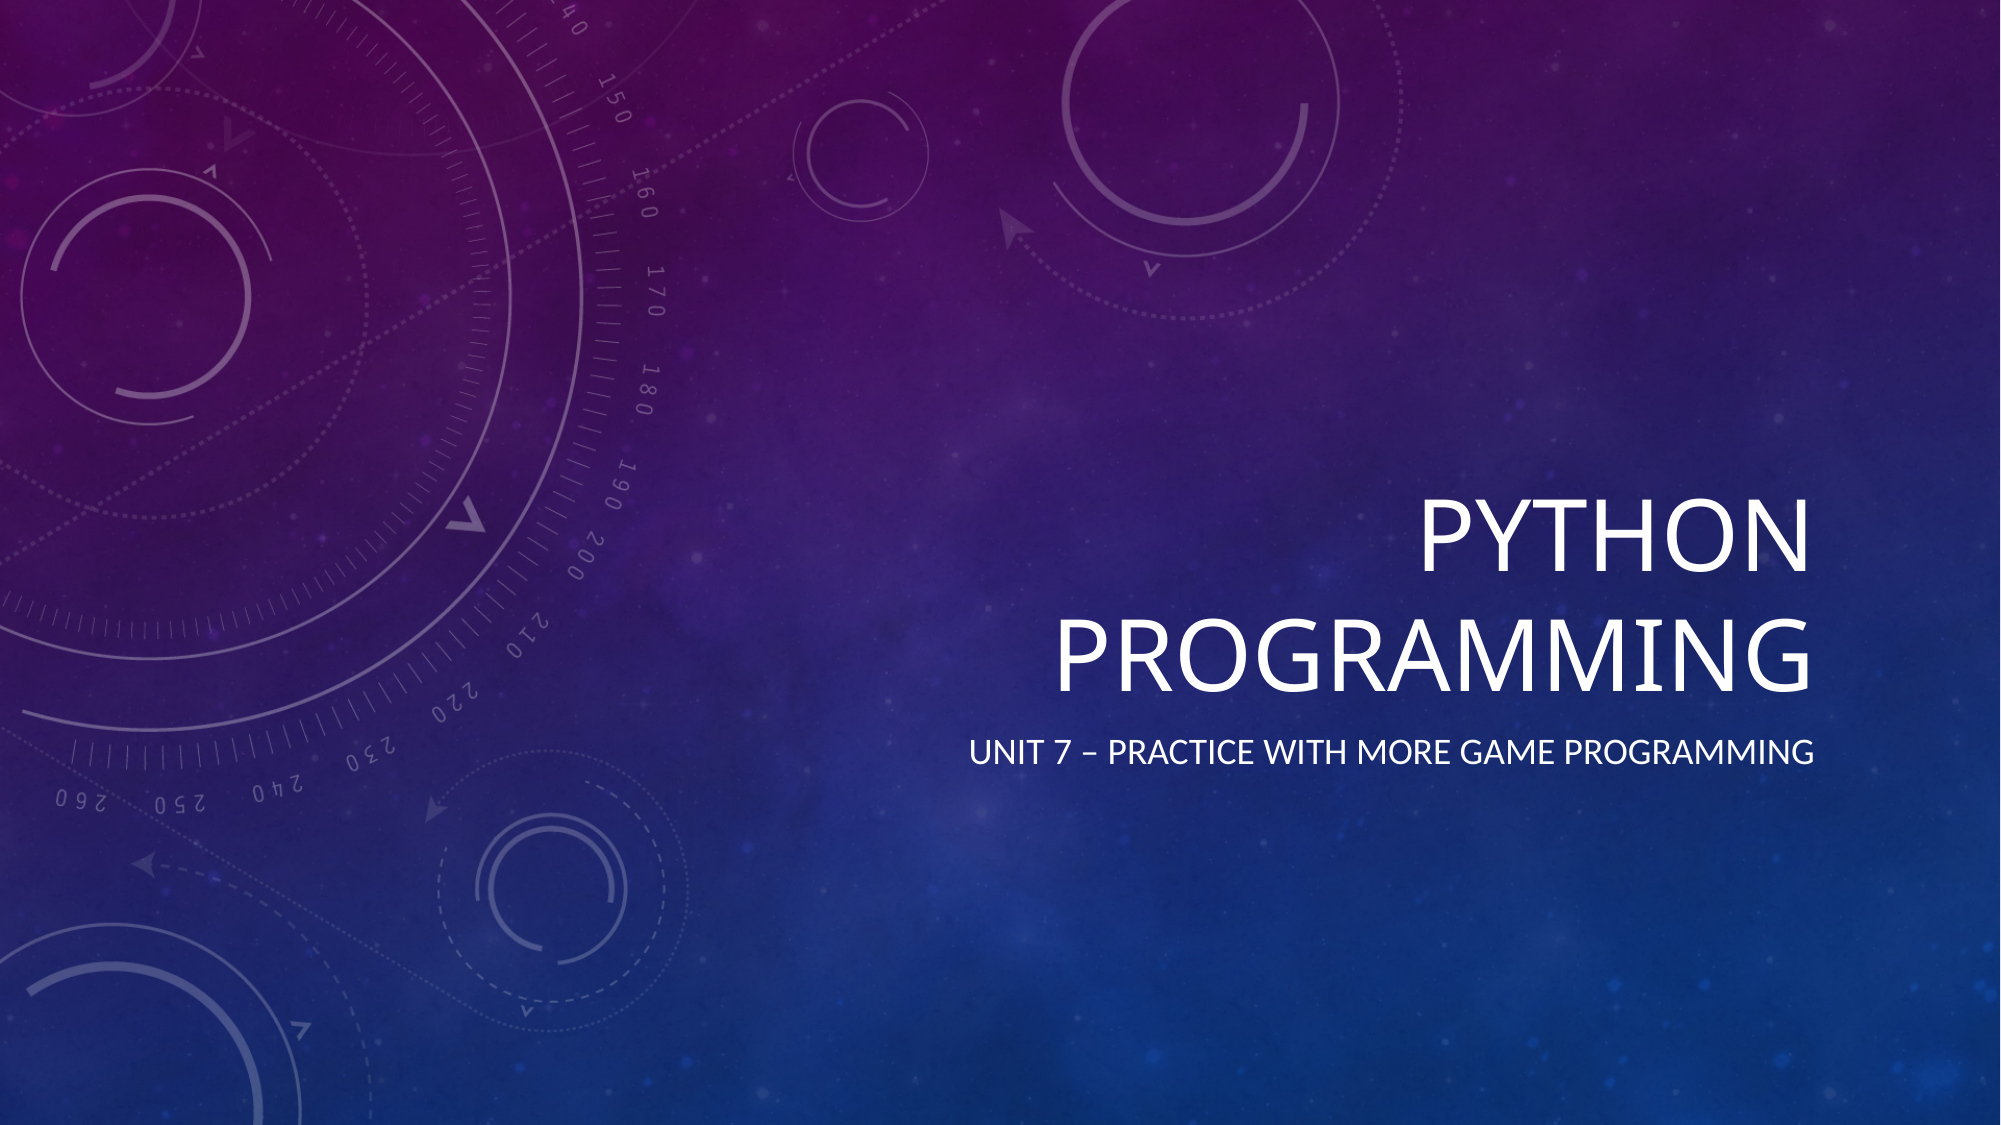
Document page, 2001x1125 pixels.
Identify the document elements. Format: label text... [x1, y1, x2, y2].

subtitle unit 7 – practice with more game programming [650, 719, 1831, 950]
picture [0, 0, 2001, 1125]
title Python programming [650, 322, 1831, 719]
